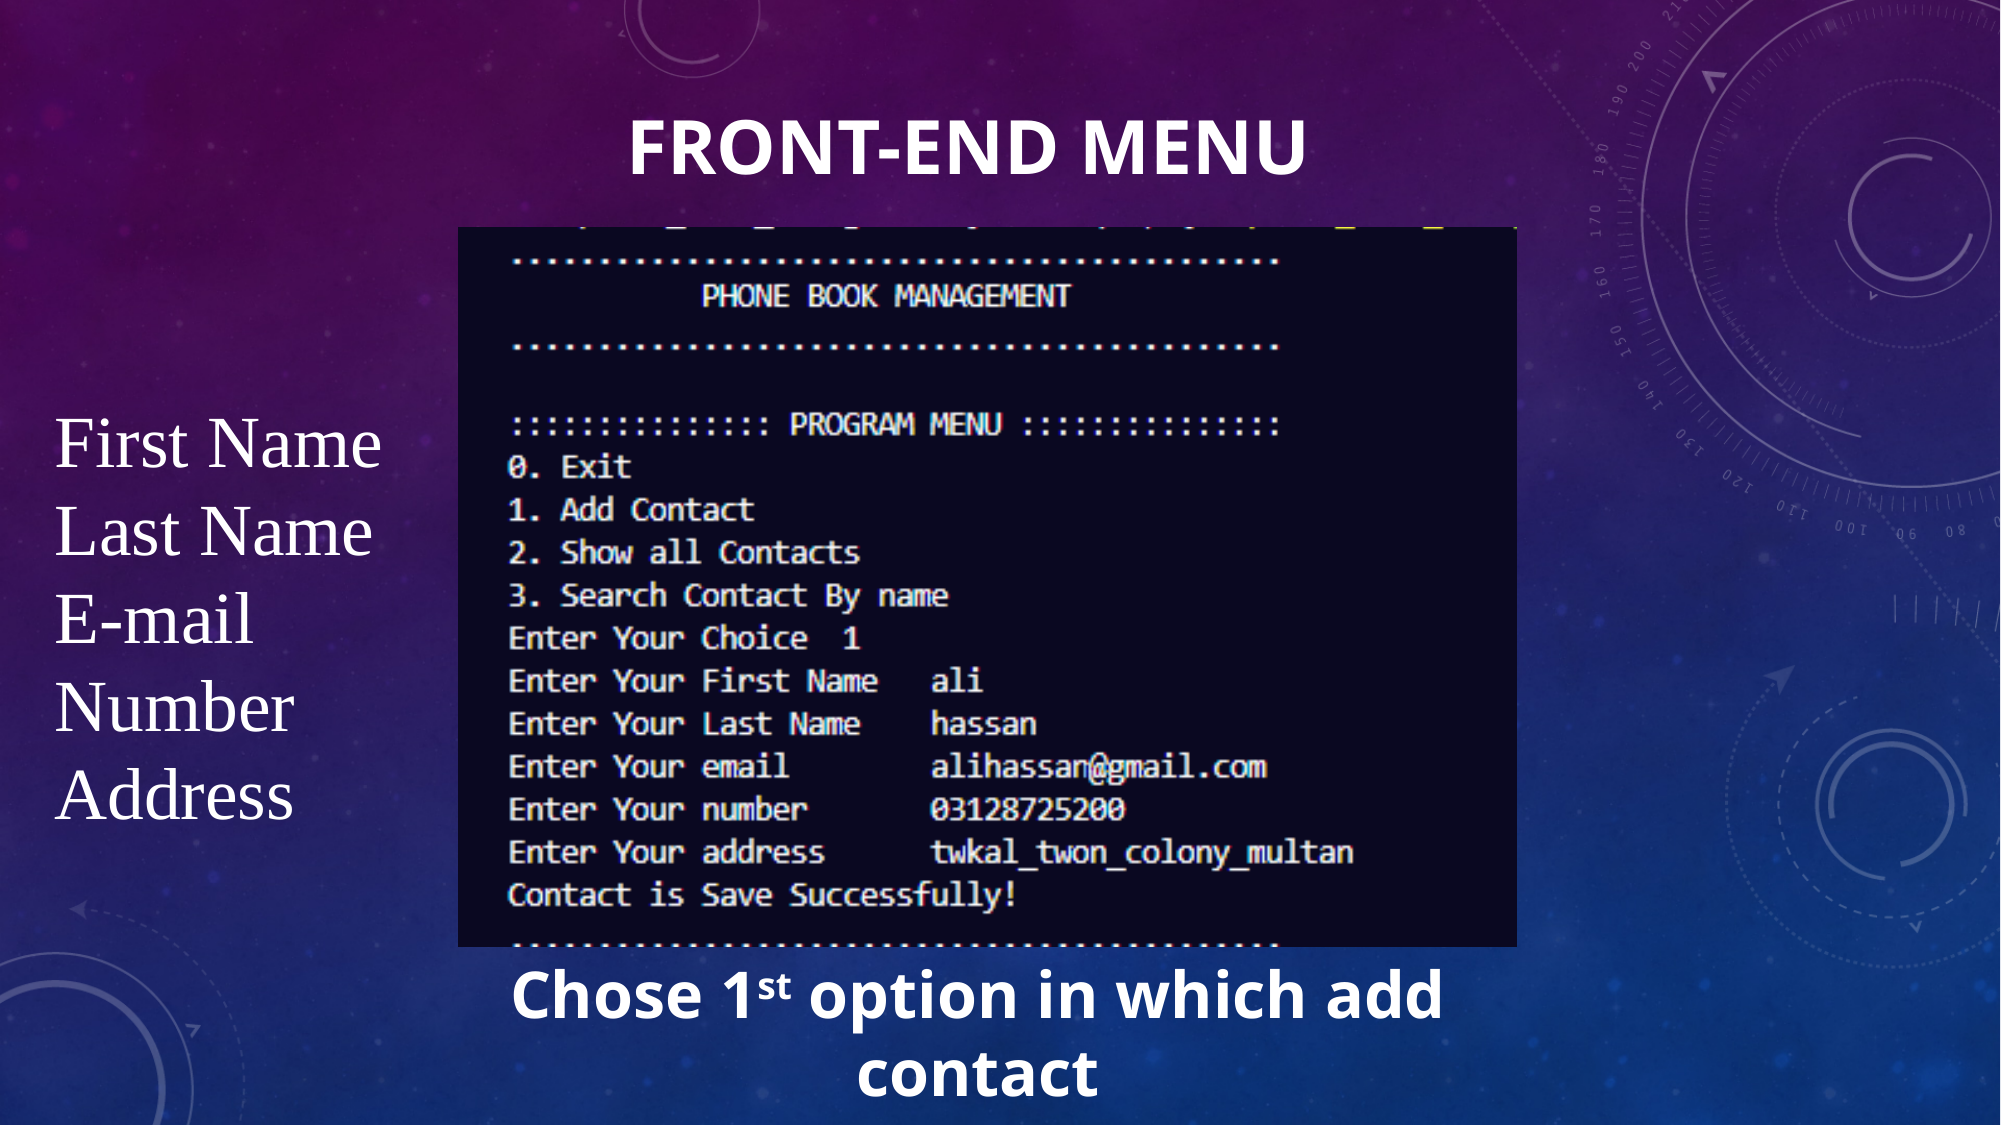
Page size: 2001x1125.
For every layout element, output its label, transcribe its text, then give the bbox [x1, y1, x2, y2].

picture [0, 0, 2001, 1125]
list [458, 227, 1517, 947]
text_box Chose 1st option in which add contact [439, 946, 1517, 1117]
text_box Front-end menu [137, 24, 1800, 264]
title First Name Last Name E-mail Number Address [39, 384, 440, 844]
